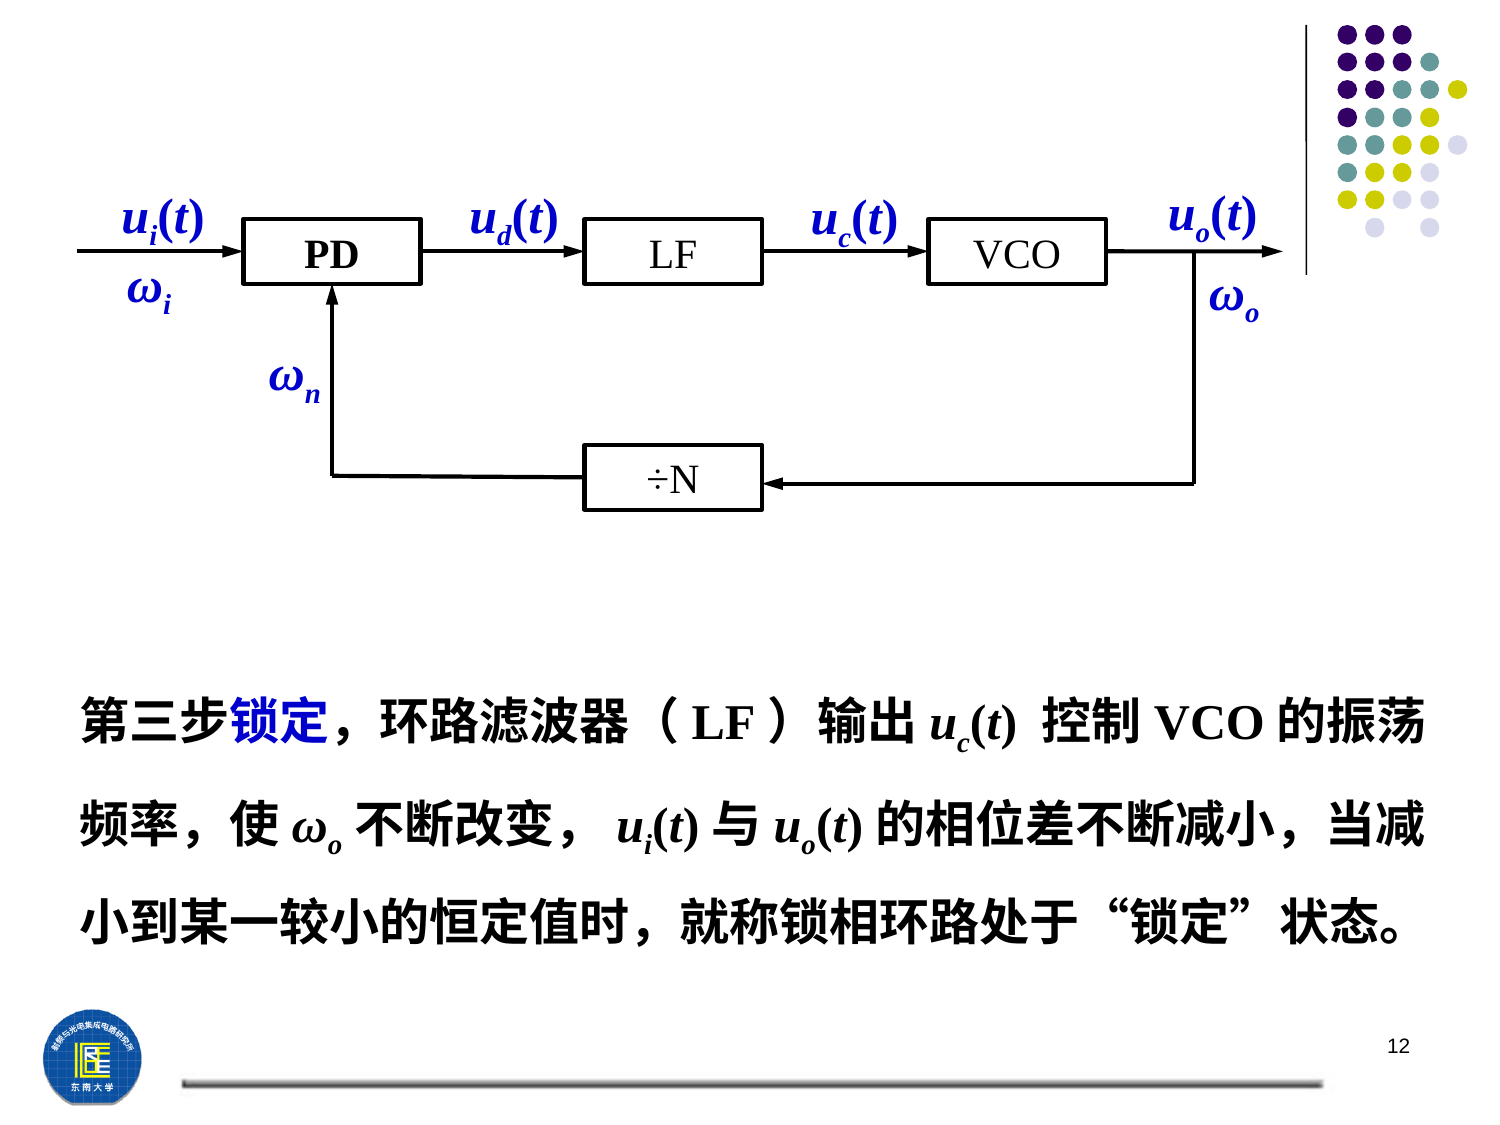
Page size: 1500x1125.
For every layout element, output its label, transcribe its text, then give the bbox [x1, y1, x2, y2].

picture [171, 1058, 1353, 1111]
picture [34, 999, 148, 1113]
text_box 第三步锁定，环路滤波器（LF）输出uc(t) 控制VCO的振荡频率，使ωo不断改变，ui(t)与uo(t)的相位差不断减小，当减小到某一较小的恒定值时，就称锁相环路处于“锁定”状态。 [64, 648, 1459, 958]
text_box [76, 172, 1325, 537]
slide_number 12 [1074, 1024, 1426, 1101]
